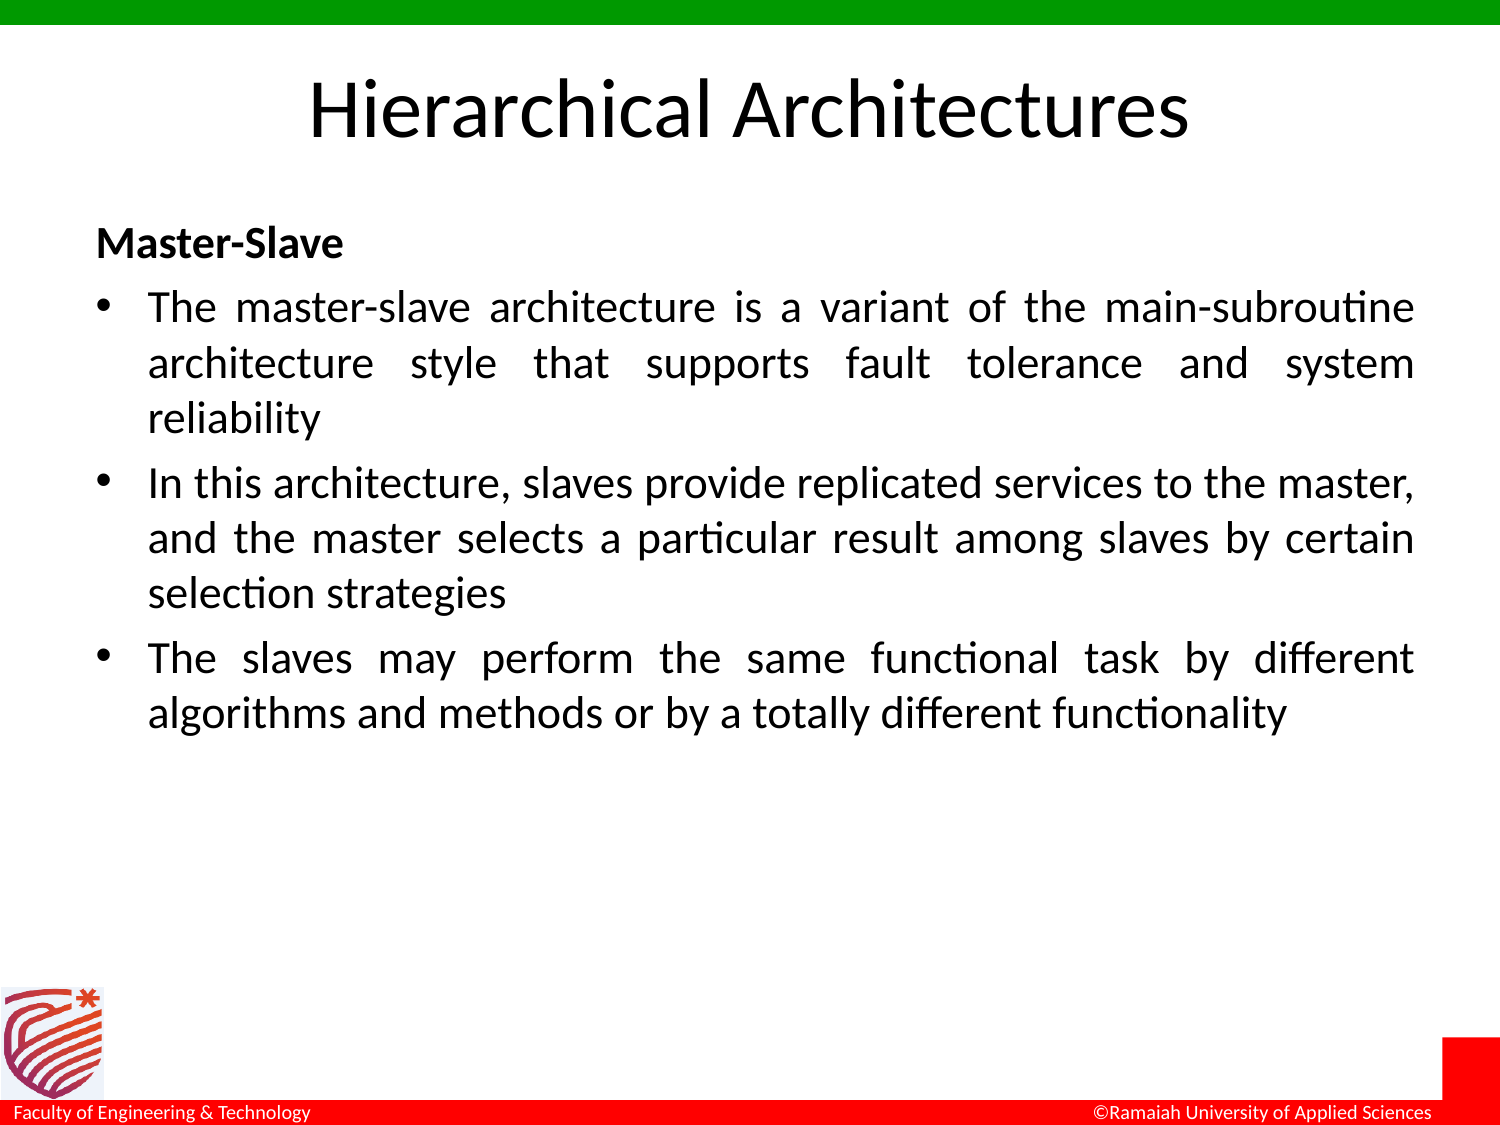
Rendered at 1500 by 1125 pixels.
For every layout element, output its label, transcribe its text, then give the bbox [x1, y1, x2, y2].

picture [1, 987, 104, 1100]
list Master-Slave The master-slave architecture is a variant of the main-subroutine architecture style that supports fault tolerance and system reliability In this architecture, slaves provide replicated services to the master, and the master selects a particular result among slaves by certain selection strategies The slaves may perform the same functional task by different algorithms and methods or by a totally different functionality [80, 204, 1431, 1001]
title Hierarchical Architectures [75, 45, 1425, 233]
